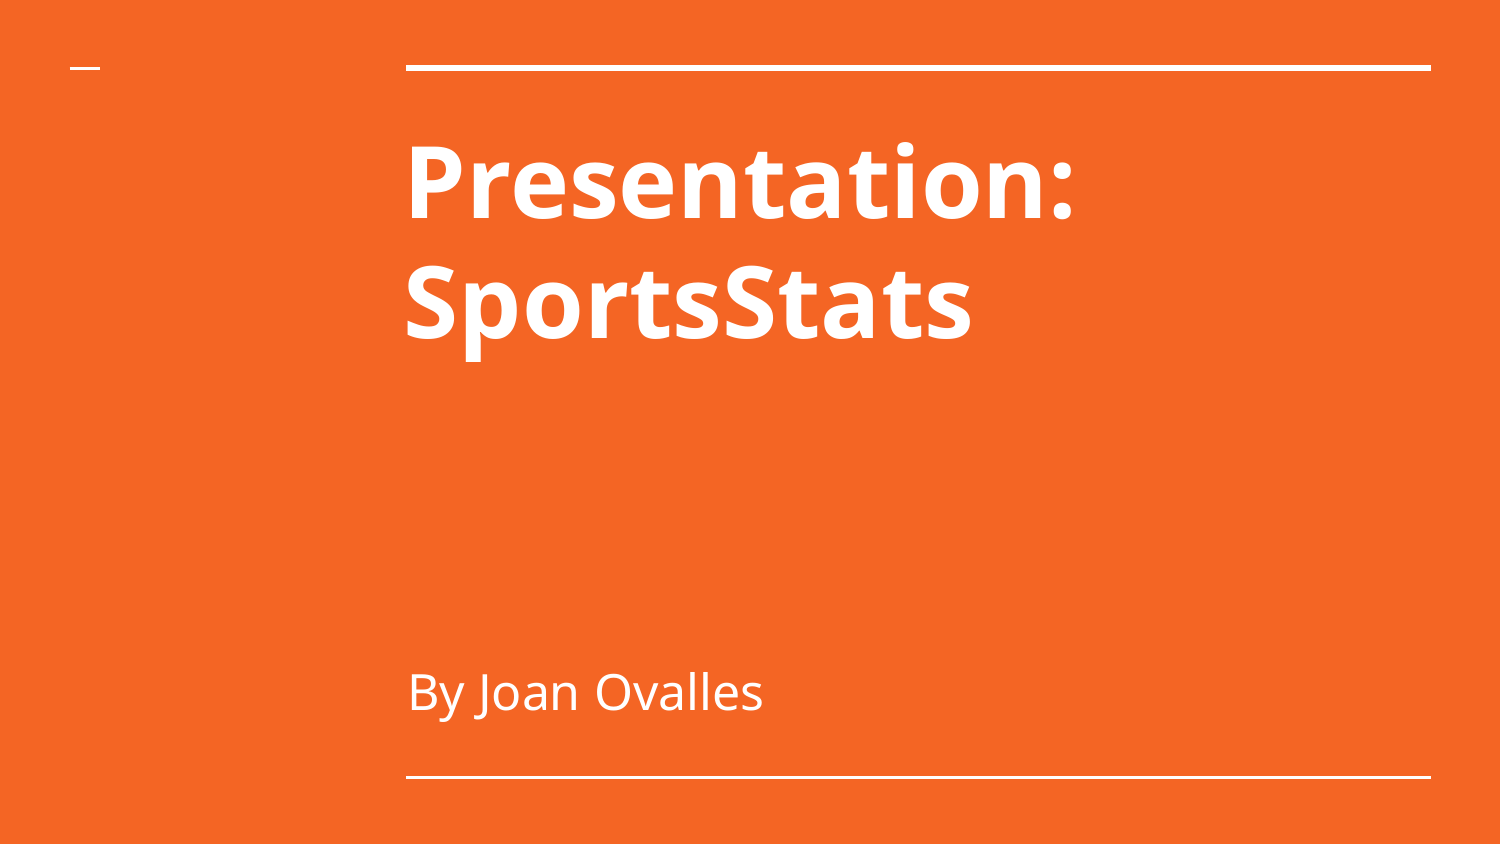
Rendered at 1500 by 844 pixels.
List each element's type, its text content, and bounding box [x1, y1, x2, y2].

subtitle By Joan Ovalles [392, 531, 1431, 735]
title Presentation: SportsStats [389, 103, 1428, 357]
